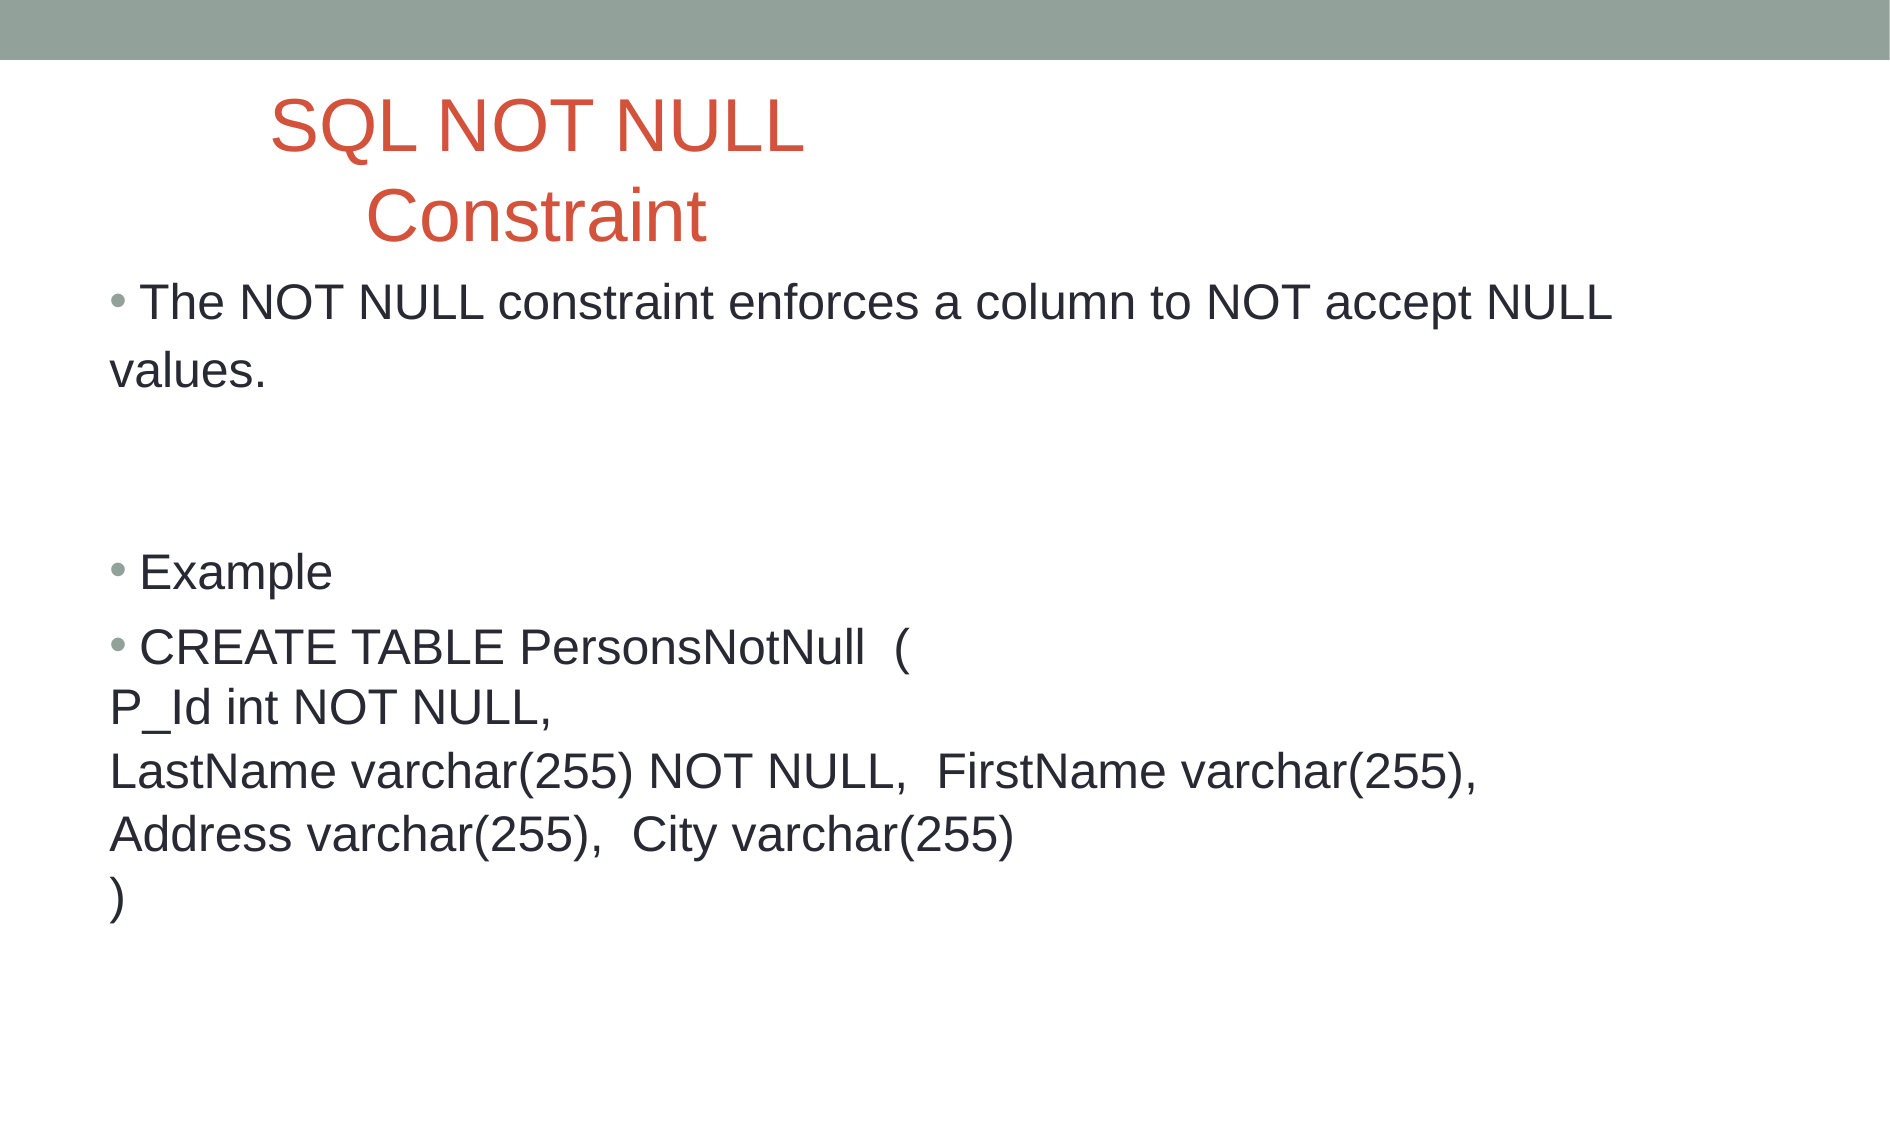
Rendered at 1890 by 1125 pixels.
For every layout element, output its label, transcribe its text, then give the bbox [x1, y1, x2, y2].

text_box The NOT NULL constraint enforces a column to NOT accept NULL values. Example CREATE TABLE PersonsNotNull ( P_Id int NOT NULL, LastName varchar(255) NOT NULL, FirstName varchar(255), Address varchar(255), City varchar(255) ) [107, 260, 1619, 924]
title SQL NOT NULL Constraint [107, 74, 964, 260]
